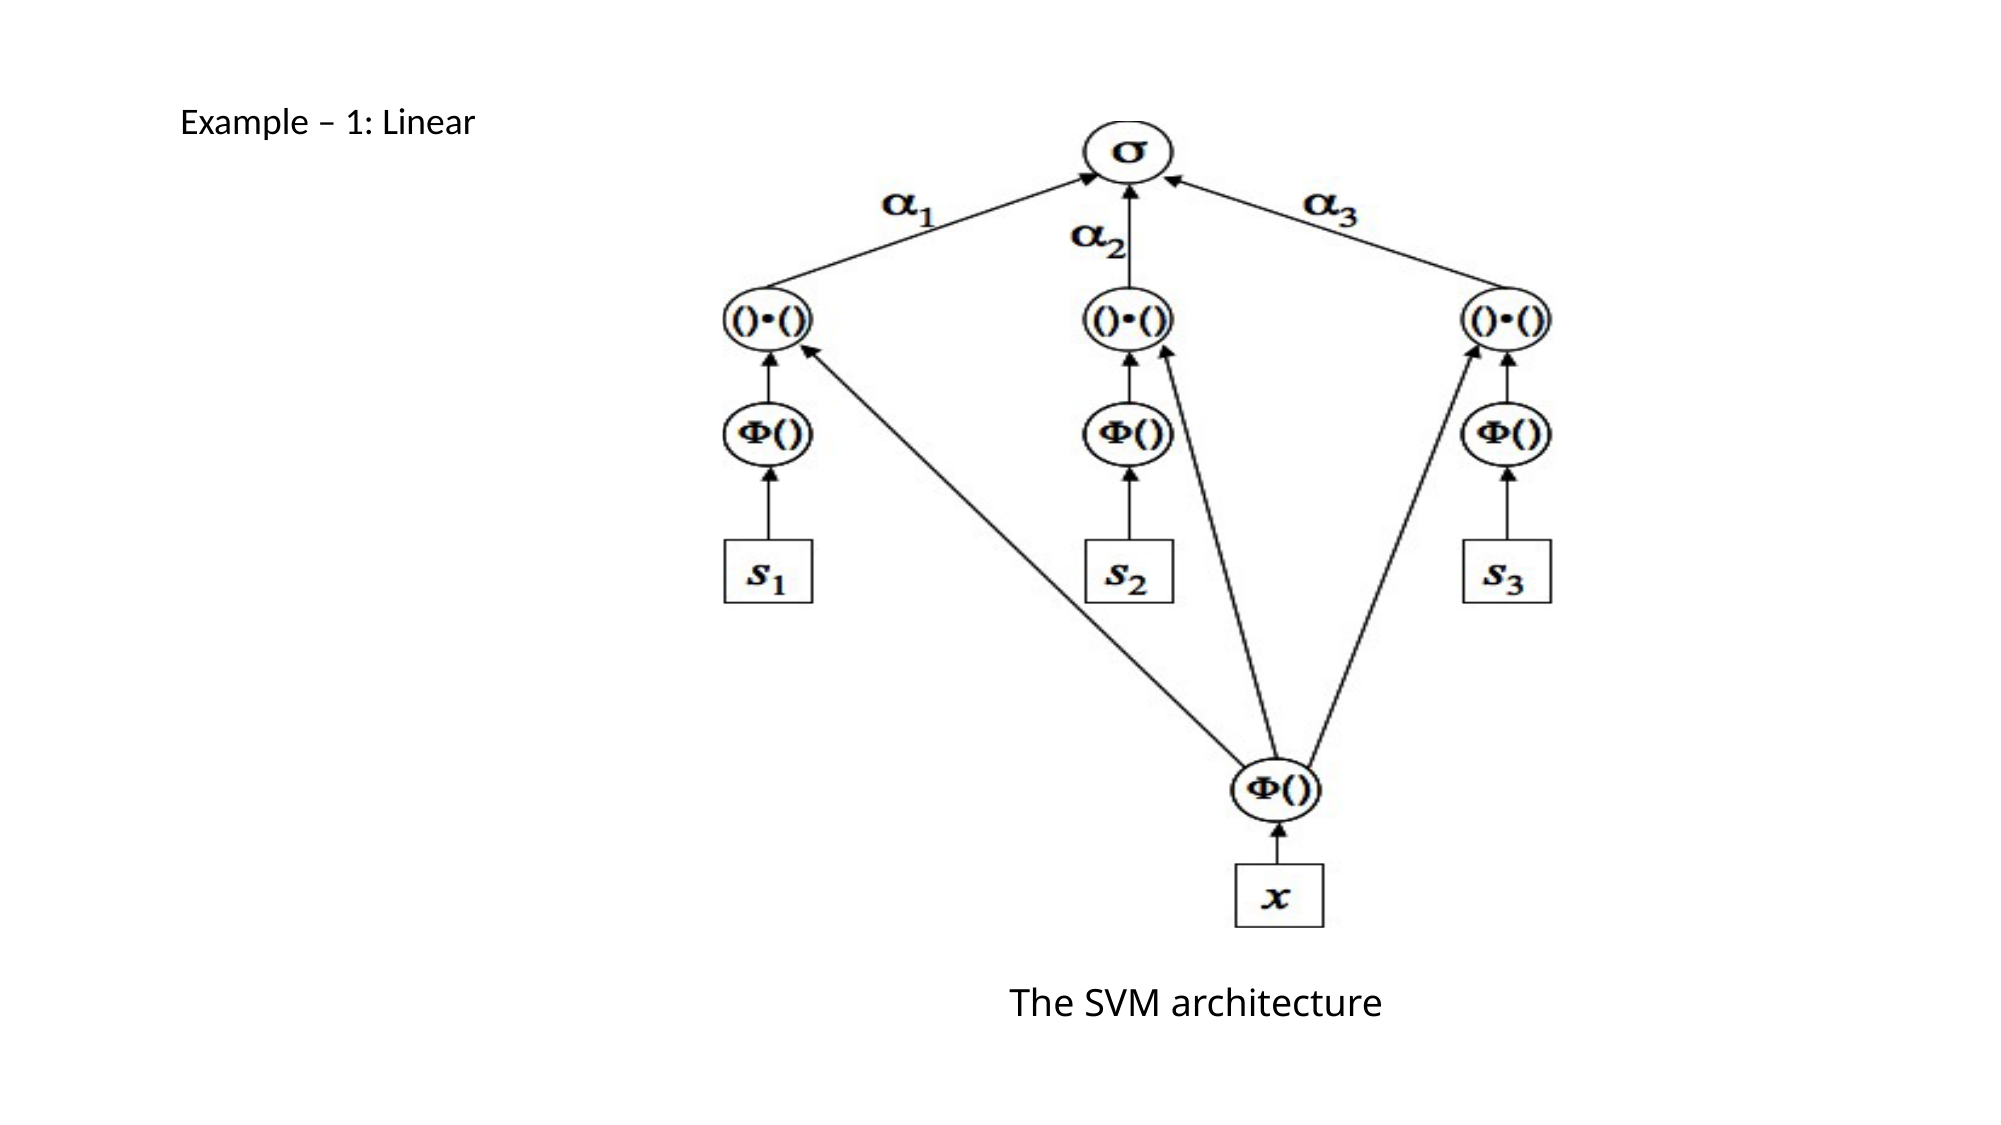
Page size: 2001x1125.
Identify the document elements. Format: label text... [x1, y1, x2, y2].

text_box Example – 1: Linear [165, 89, 614, 150]
text_box The SVM architecture [994, 971, 1399, 1032]
picture [722, 121, 1558, 928]
